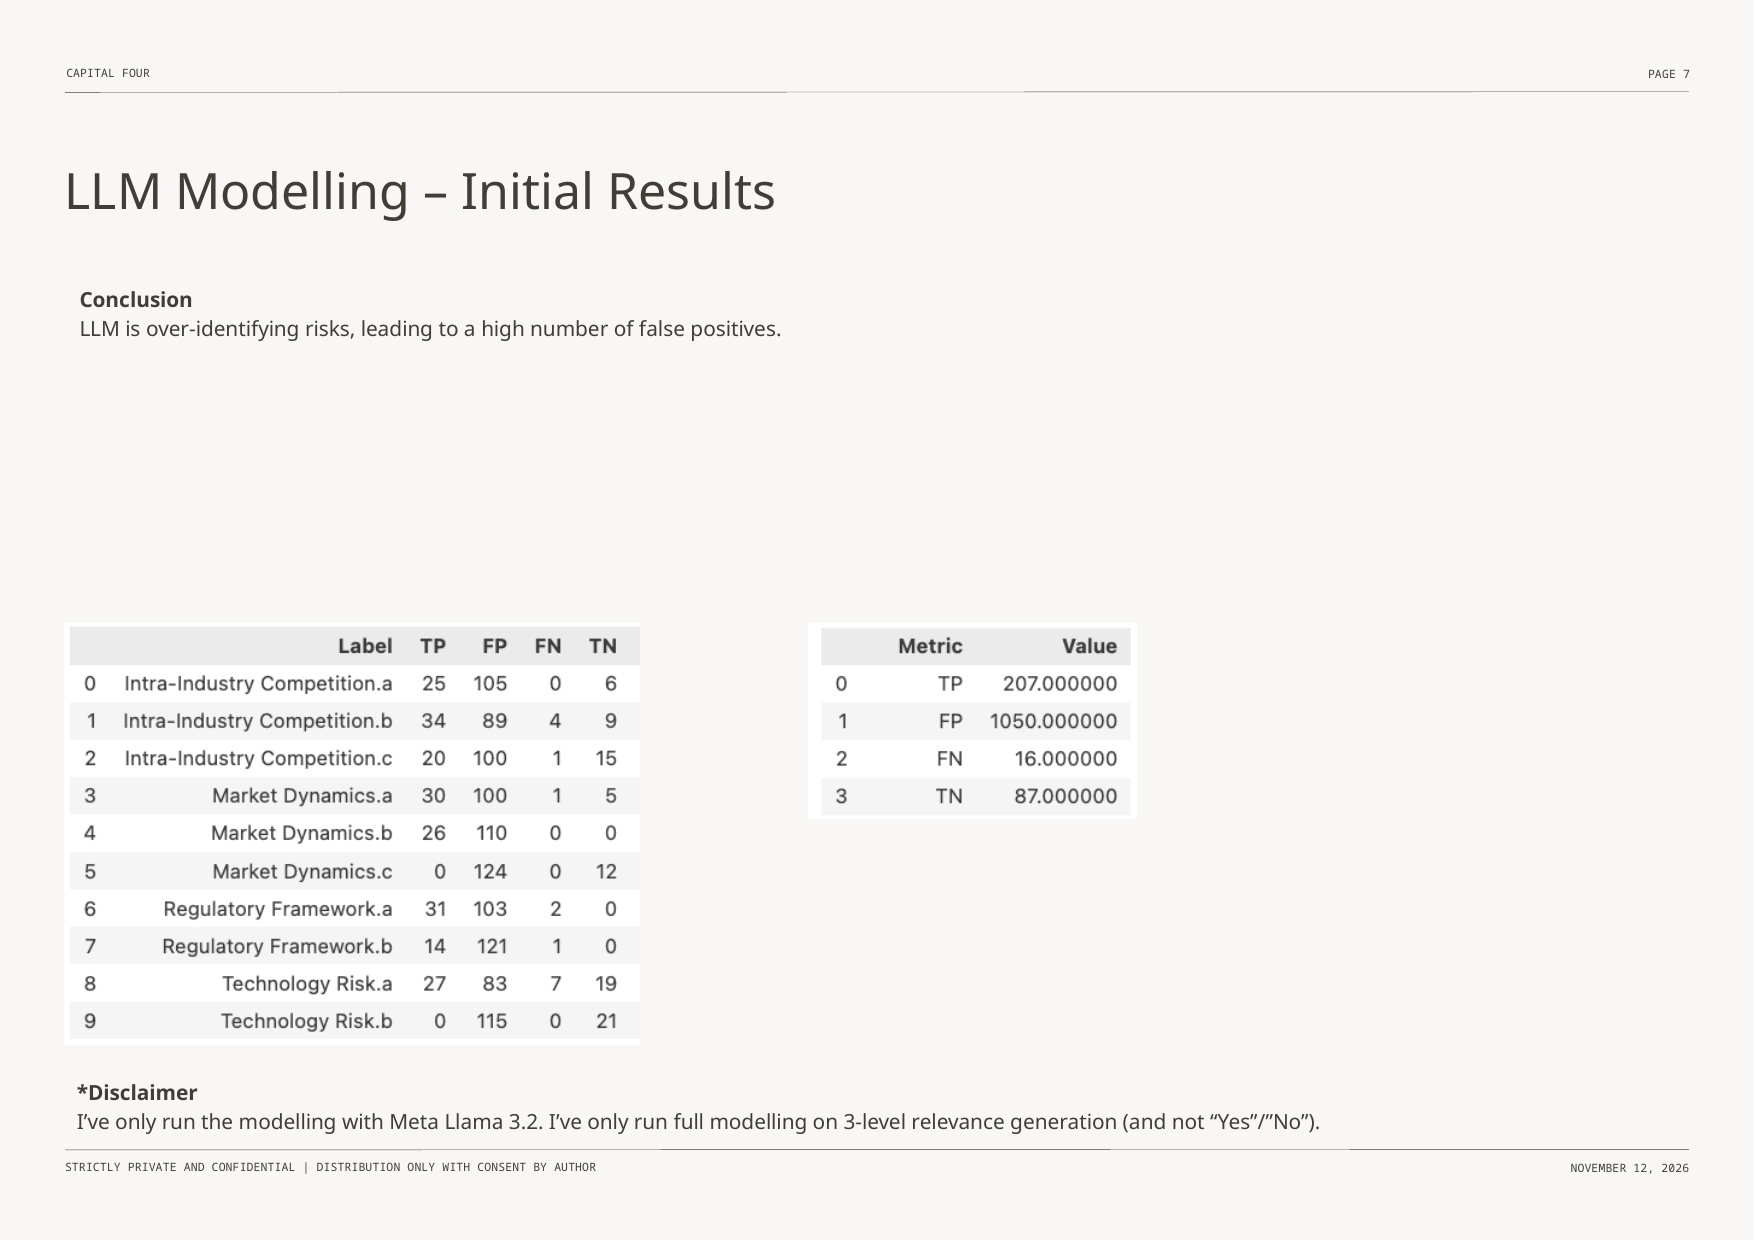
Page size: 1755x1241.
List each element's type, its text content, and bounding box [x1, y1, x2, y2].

title LLM Modelling – Initial Results [64, 160, 1690, 220]
text_box Conclusion LLM is over-identifying risks, leading to a high number of false positives. [64, 249, 1534, 380]
text_box *Disclaimer I’ve only run the modelling with Meta Llama 3.2. I’ve only run full modelling on 3-level relevance generation (and not “Yes”/”No”). [62, 1043, 1531, 1142]
picture [64, 622, 641, 1045]
picture [807, 622, 1137, 819]
